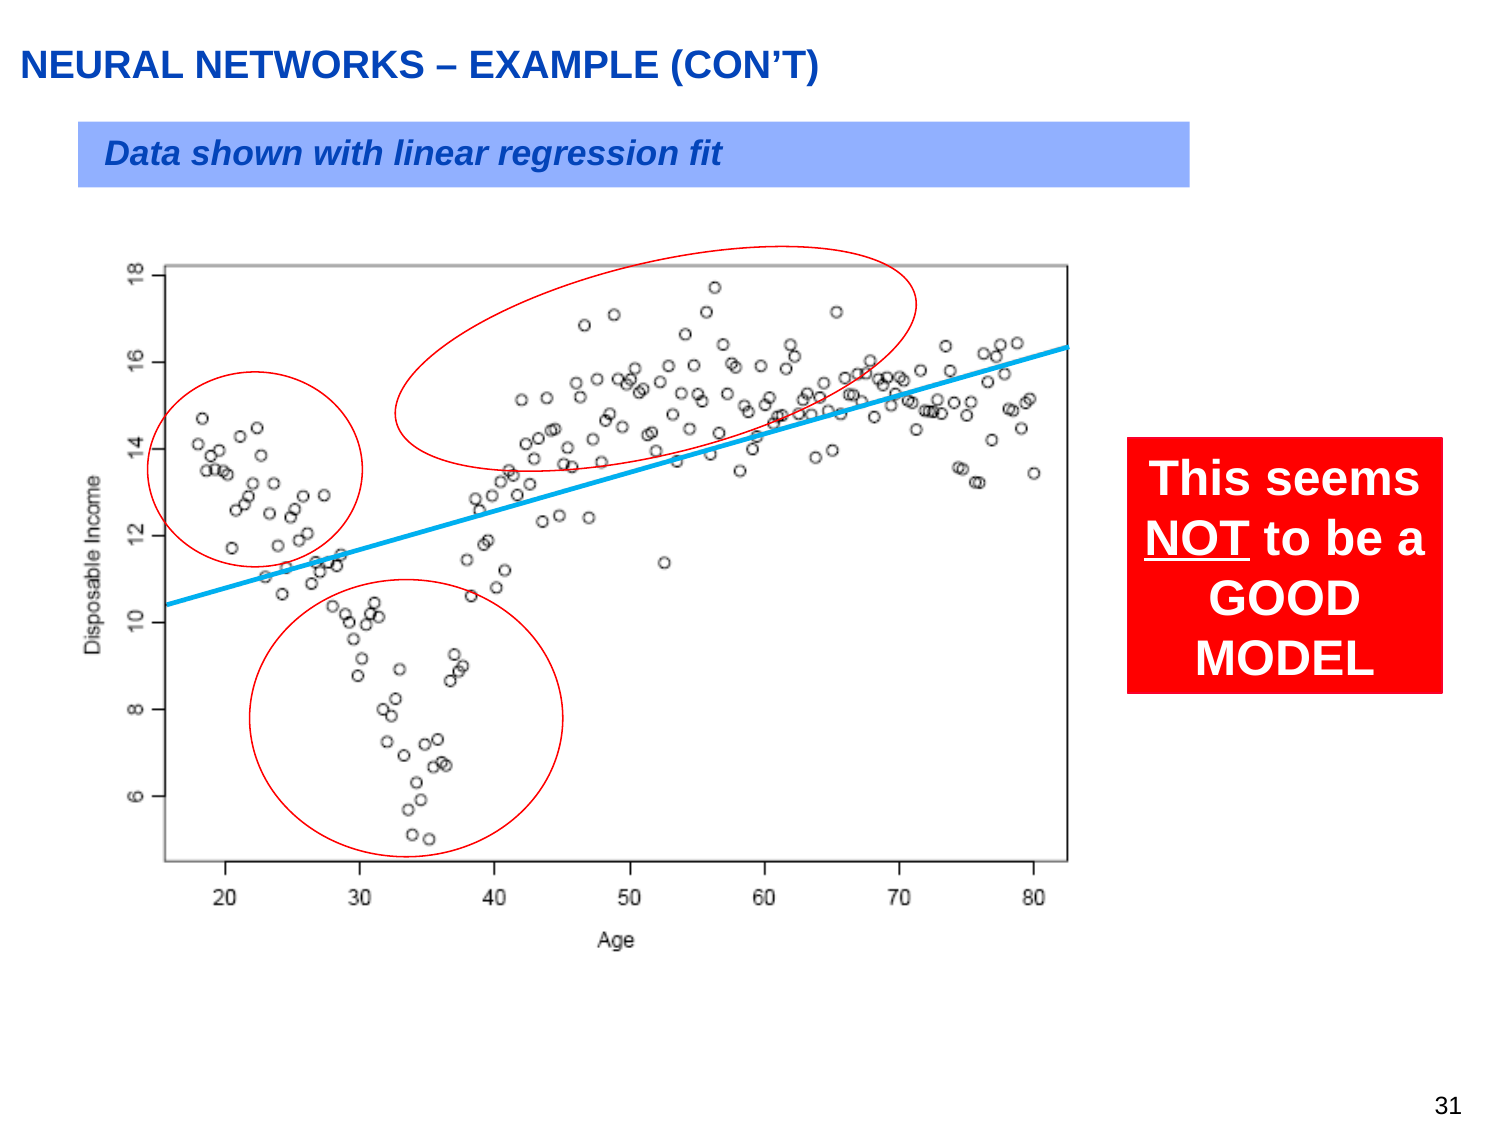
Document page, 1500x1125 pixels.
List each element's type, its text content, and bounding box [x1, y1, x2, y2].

title NEURAL NETWORKS – EXAMPLE (CON’T) [19, 75, 1463, 87]
picture [32, 220, 1127, 971]
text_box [166, 346, 1070, 605]
text_box 30 [1149, 1089, 1463, 1120]
text_box This seems NOT to be a GOOD MODEL [1131, 437, 1442, 694]
text_box [78, 121, 1190, 188]
text_box [0, 1, 1500, 75]
text_box Data shown with linear regression fit [104, 130, 1171, 173]
